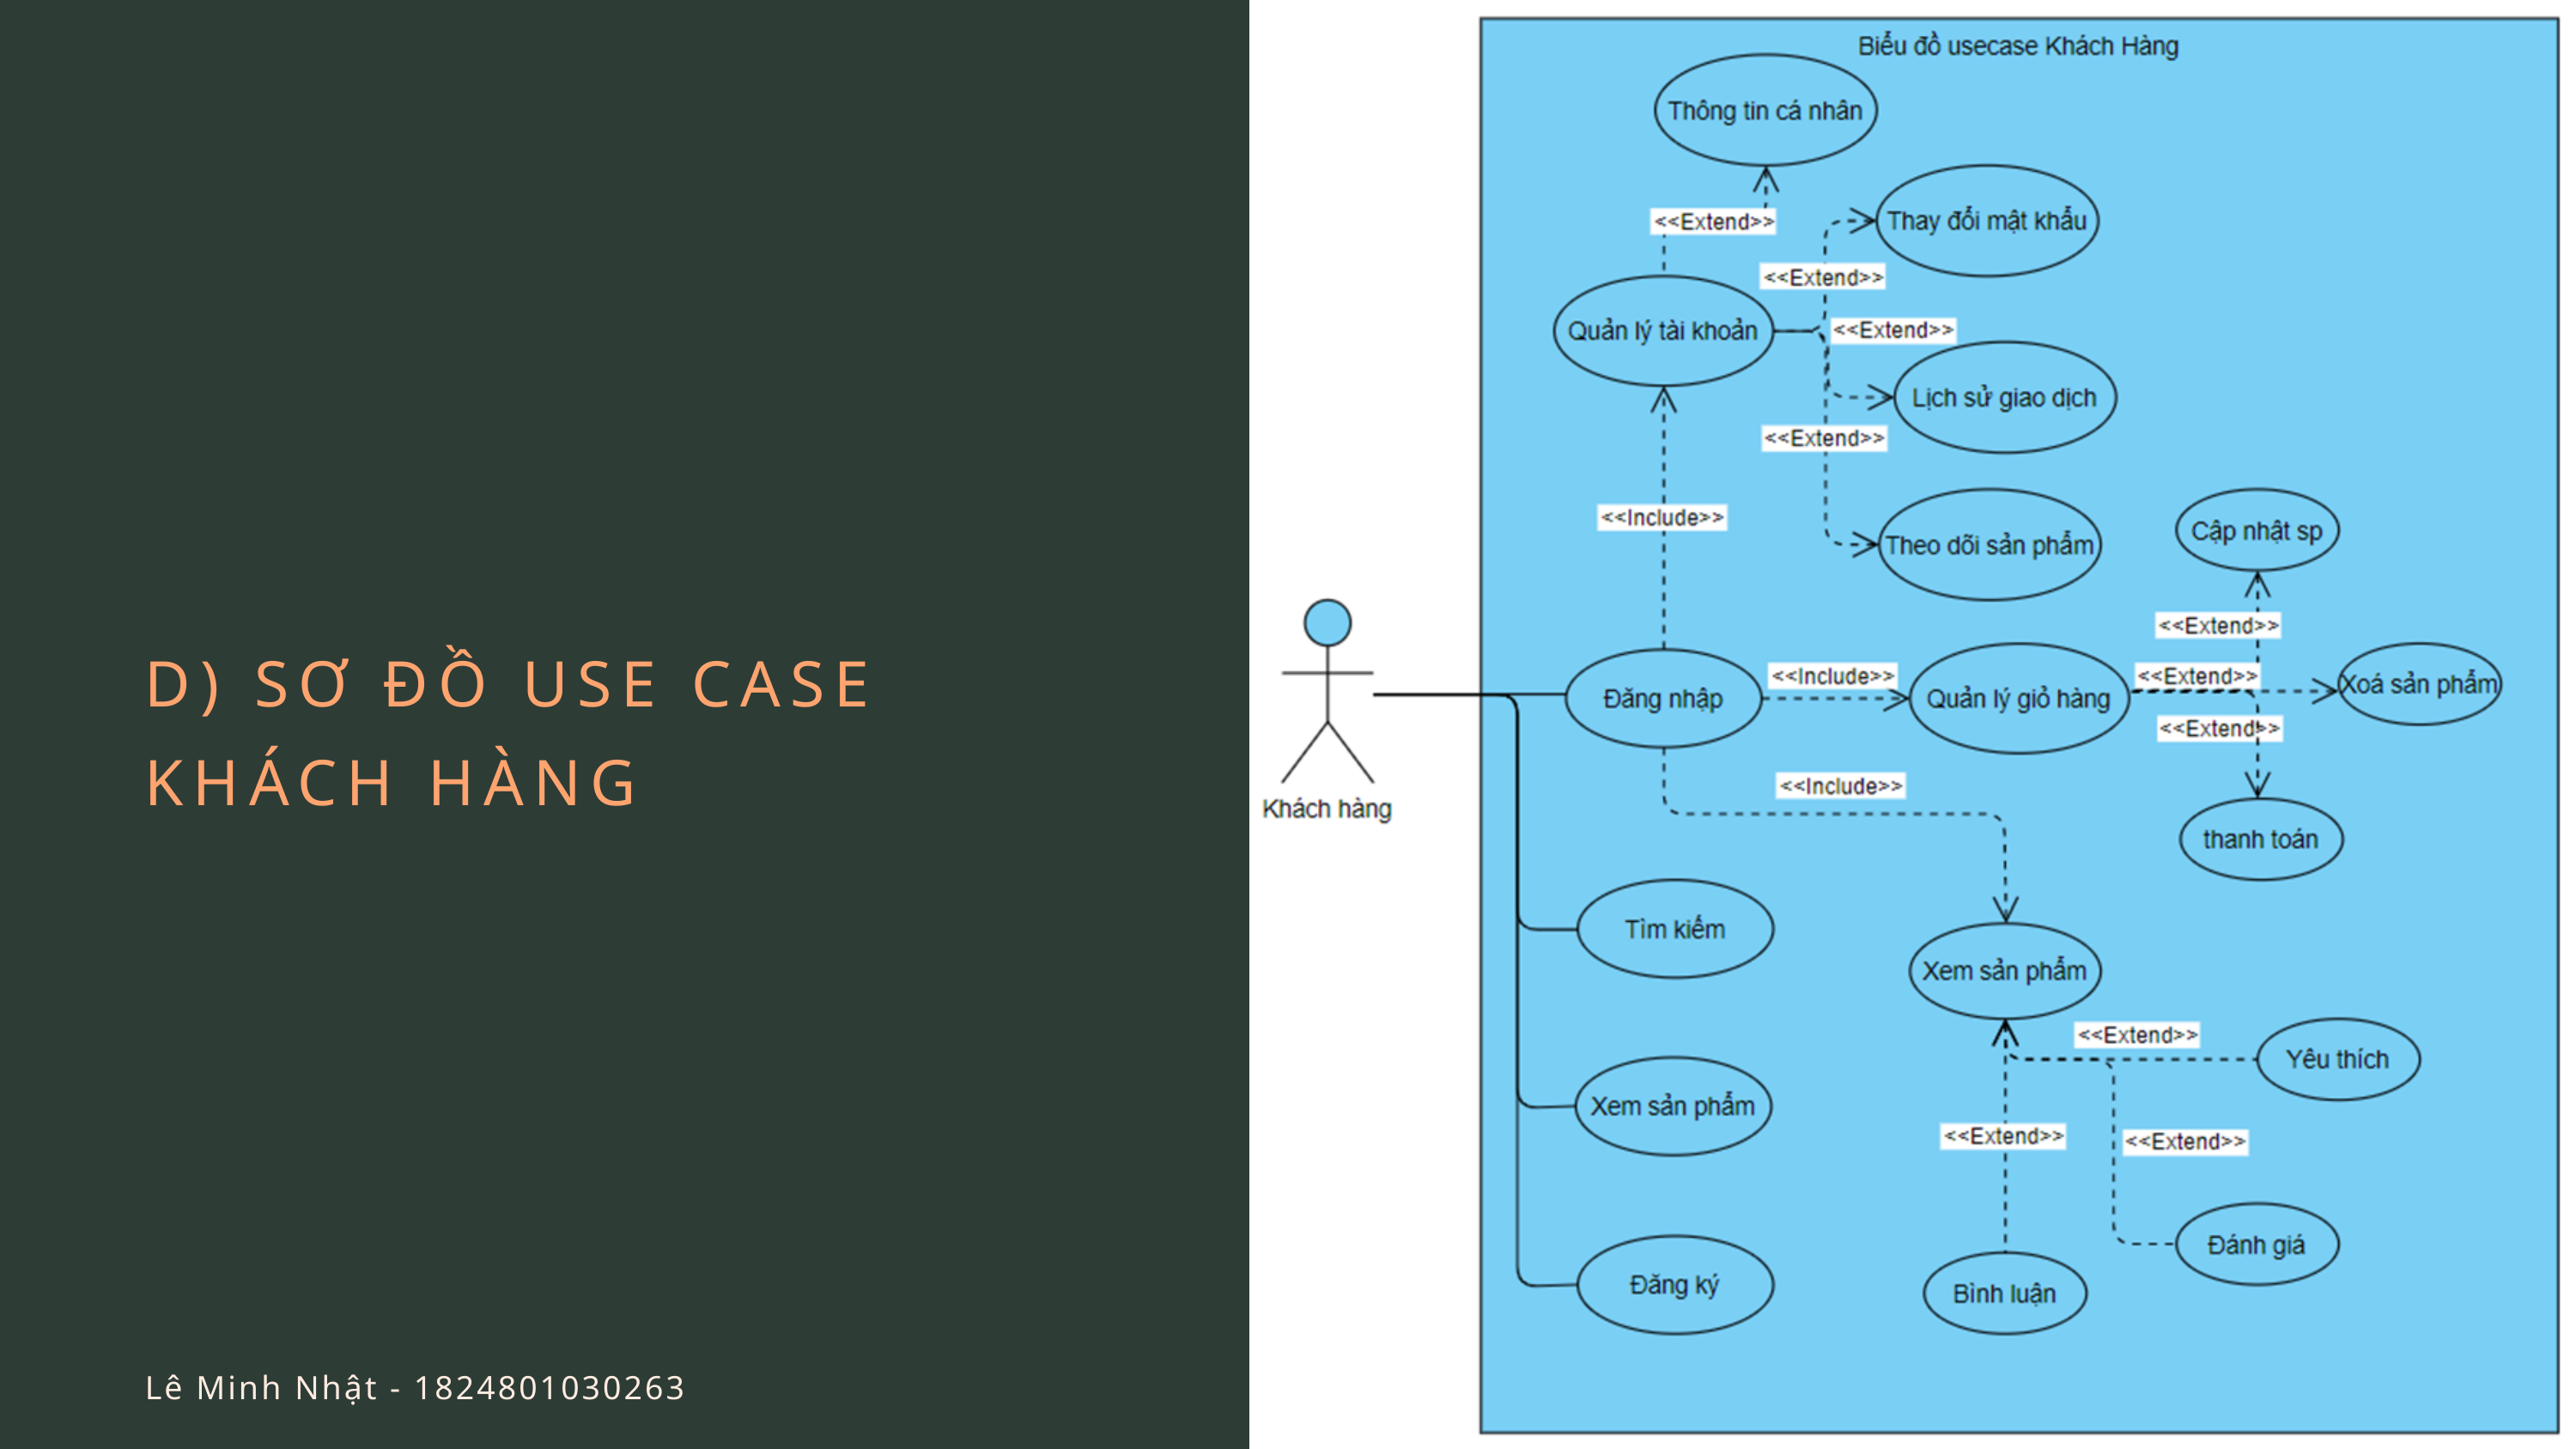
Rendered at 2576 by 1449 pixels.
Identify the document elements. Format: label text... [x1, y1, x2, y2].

text_box Lê Minh Nhật - 1824801030263 [144, 1361, 1244, 1407]
text_box D) SƠ ĐỒ USE CASE KHÁCH HÀNG [144, 621, 987, 819]
picture [1249, 0, 2576, 1449]
